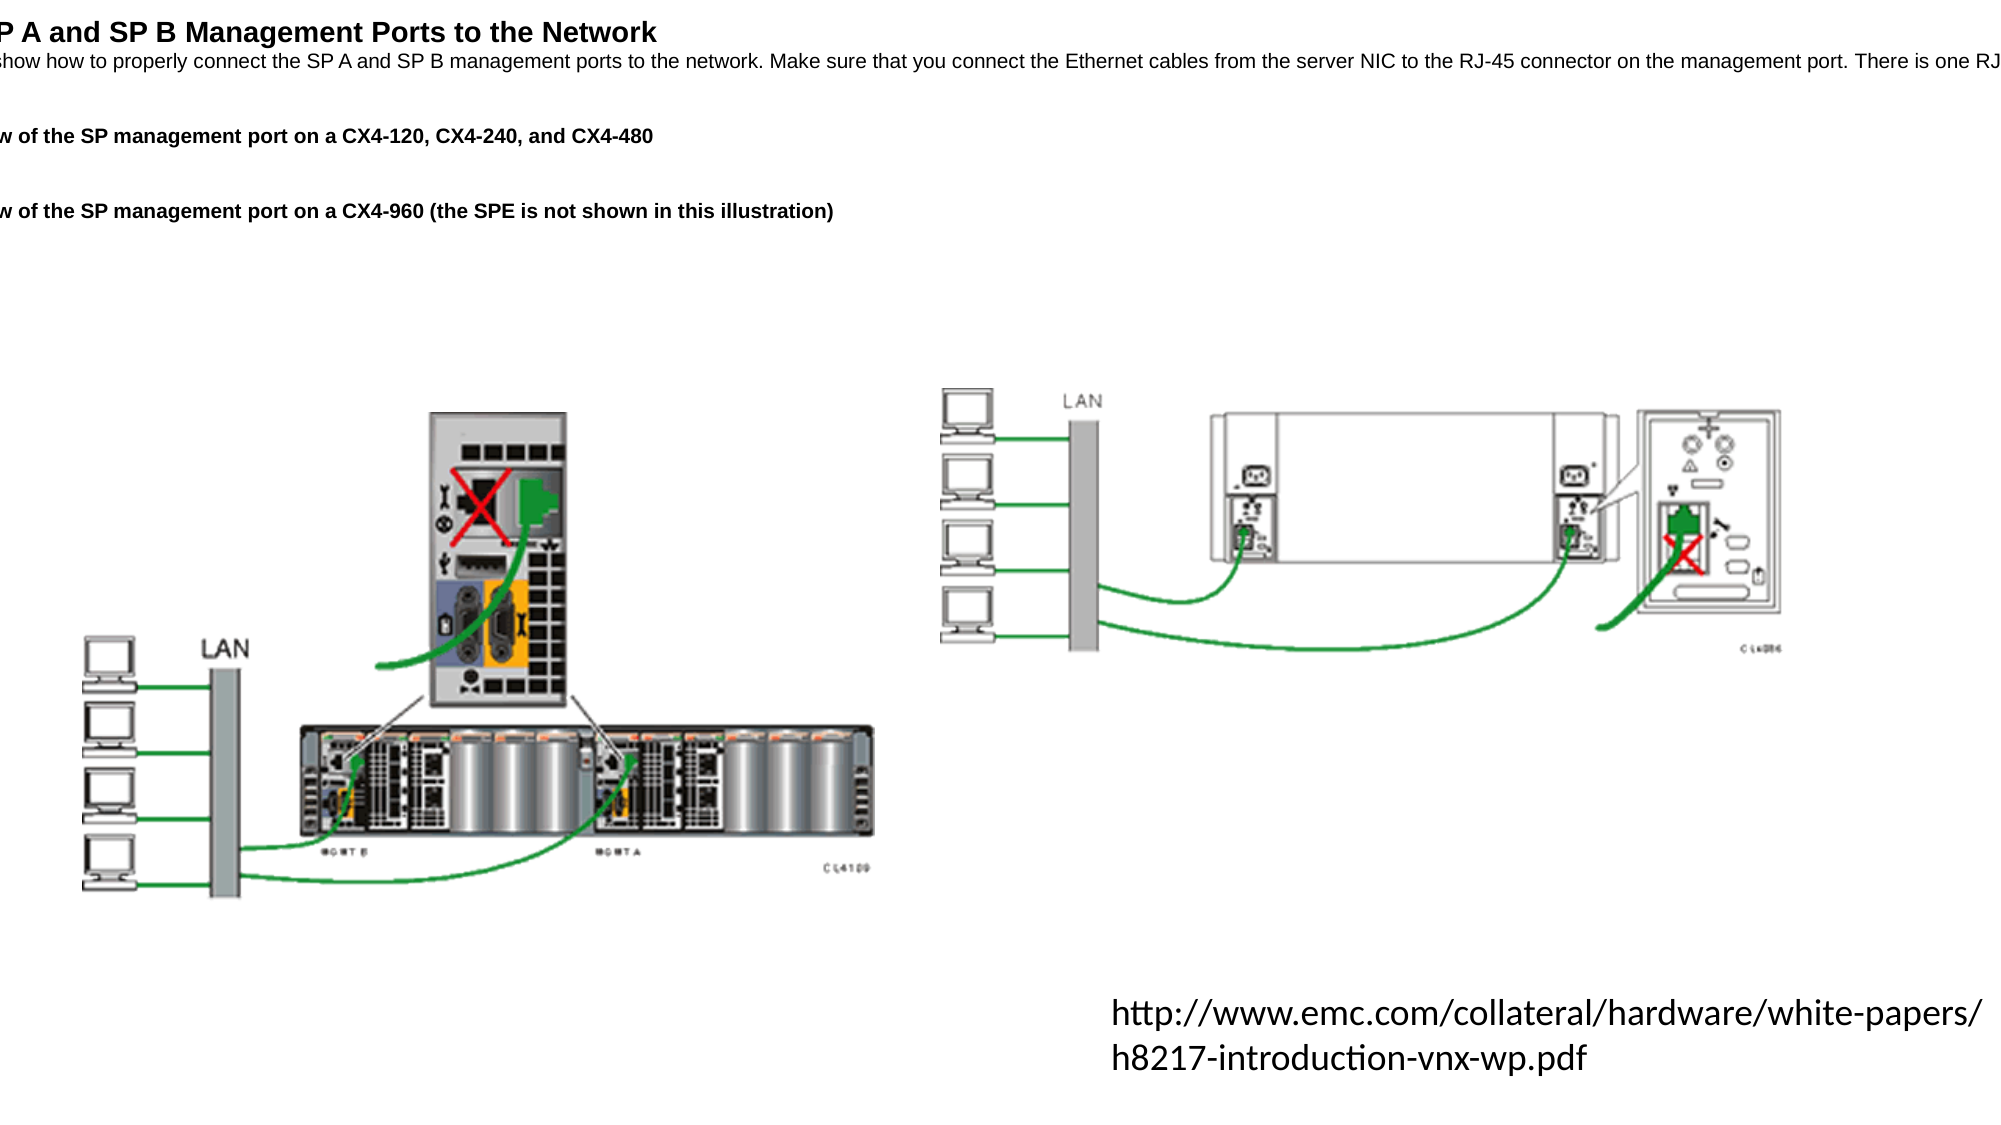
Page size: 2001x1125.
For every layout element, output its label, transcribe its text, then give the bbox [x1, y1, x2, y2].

text_box http://www.emc.com/collateral/hardware/white-papers/h8217-introduction-vnx-wp.pdf [1096, 980, 2000, 1086]
picture [81, 412, 875, 909]
text_box Connecting the SP A and SP B Management Ports to the Network The following illustrations show how to properly connect the SP A and SP B management ports to the network. Make sure that you connect the Ethernet cables from the server NIC to the RJ-45 connector on the management port. There is one RJ-45 connection on each management port. Figure 1 Magnified view of the SP management port on a CX4-120, CX4-240, and CX4-480 Figure 2 Magnified view of the SP management port on a CX4-960 (the SPE is not shown in this illustration) [0, 9, 2000, 240]
picture [940, 388, 1785, 661]
